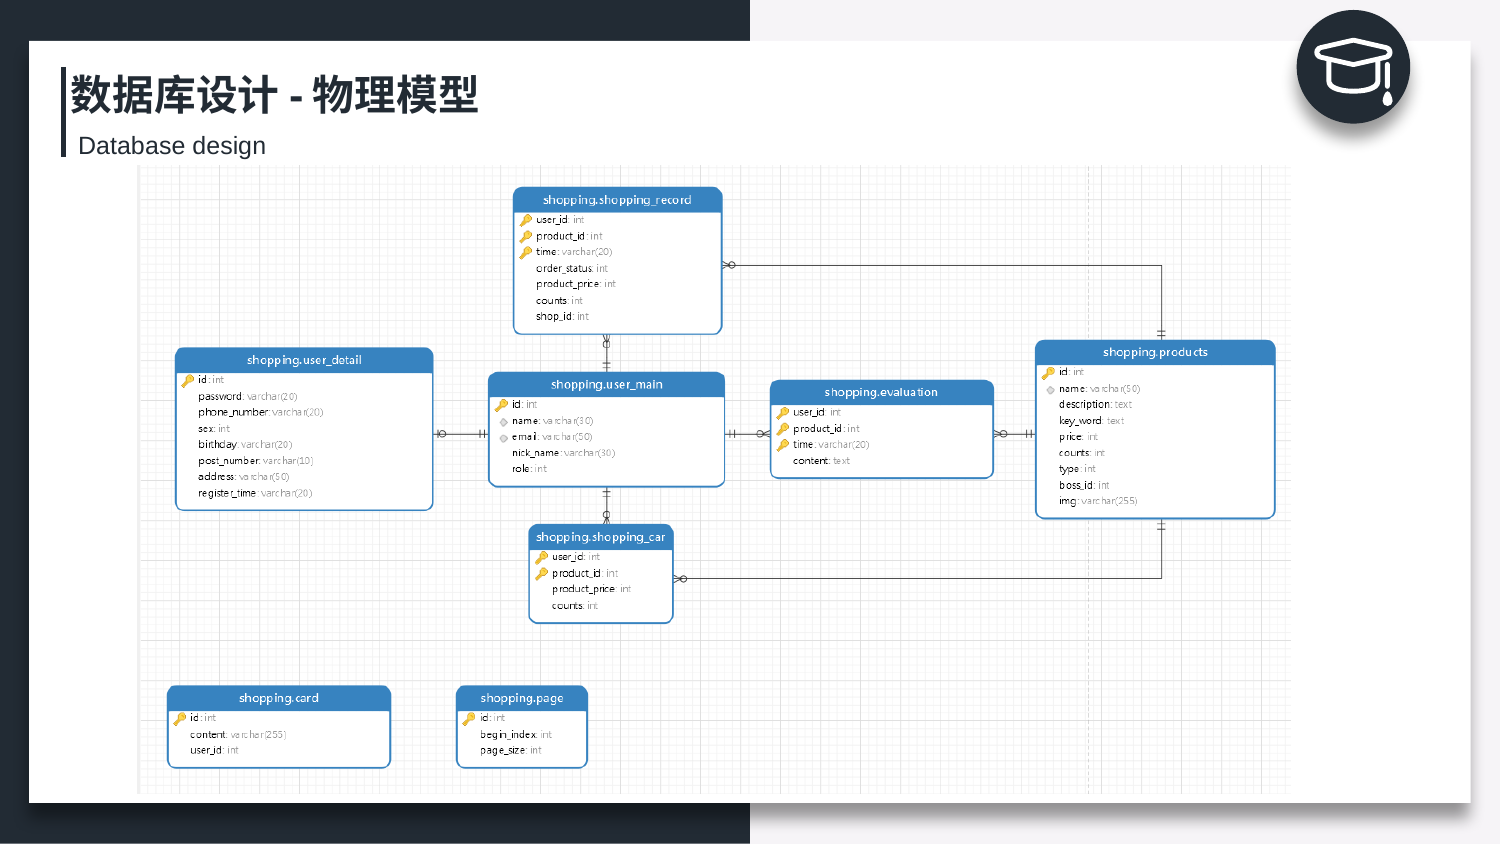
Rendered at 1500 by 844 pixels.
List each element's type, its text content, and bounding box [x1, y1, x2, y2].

text_box 数据库设计-物理模型 [55, 61, 495, 127]
picture [136, 165, 1291, 794]
text_box Database design [63, 121, 282, 167]
